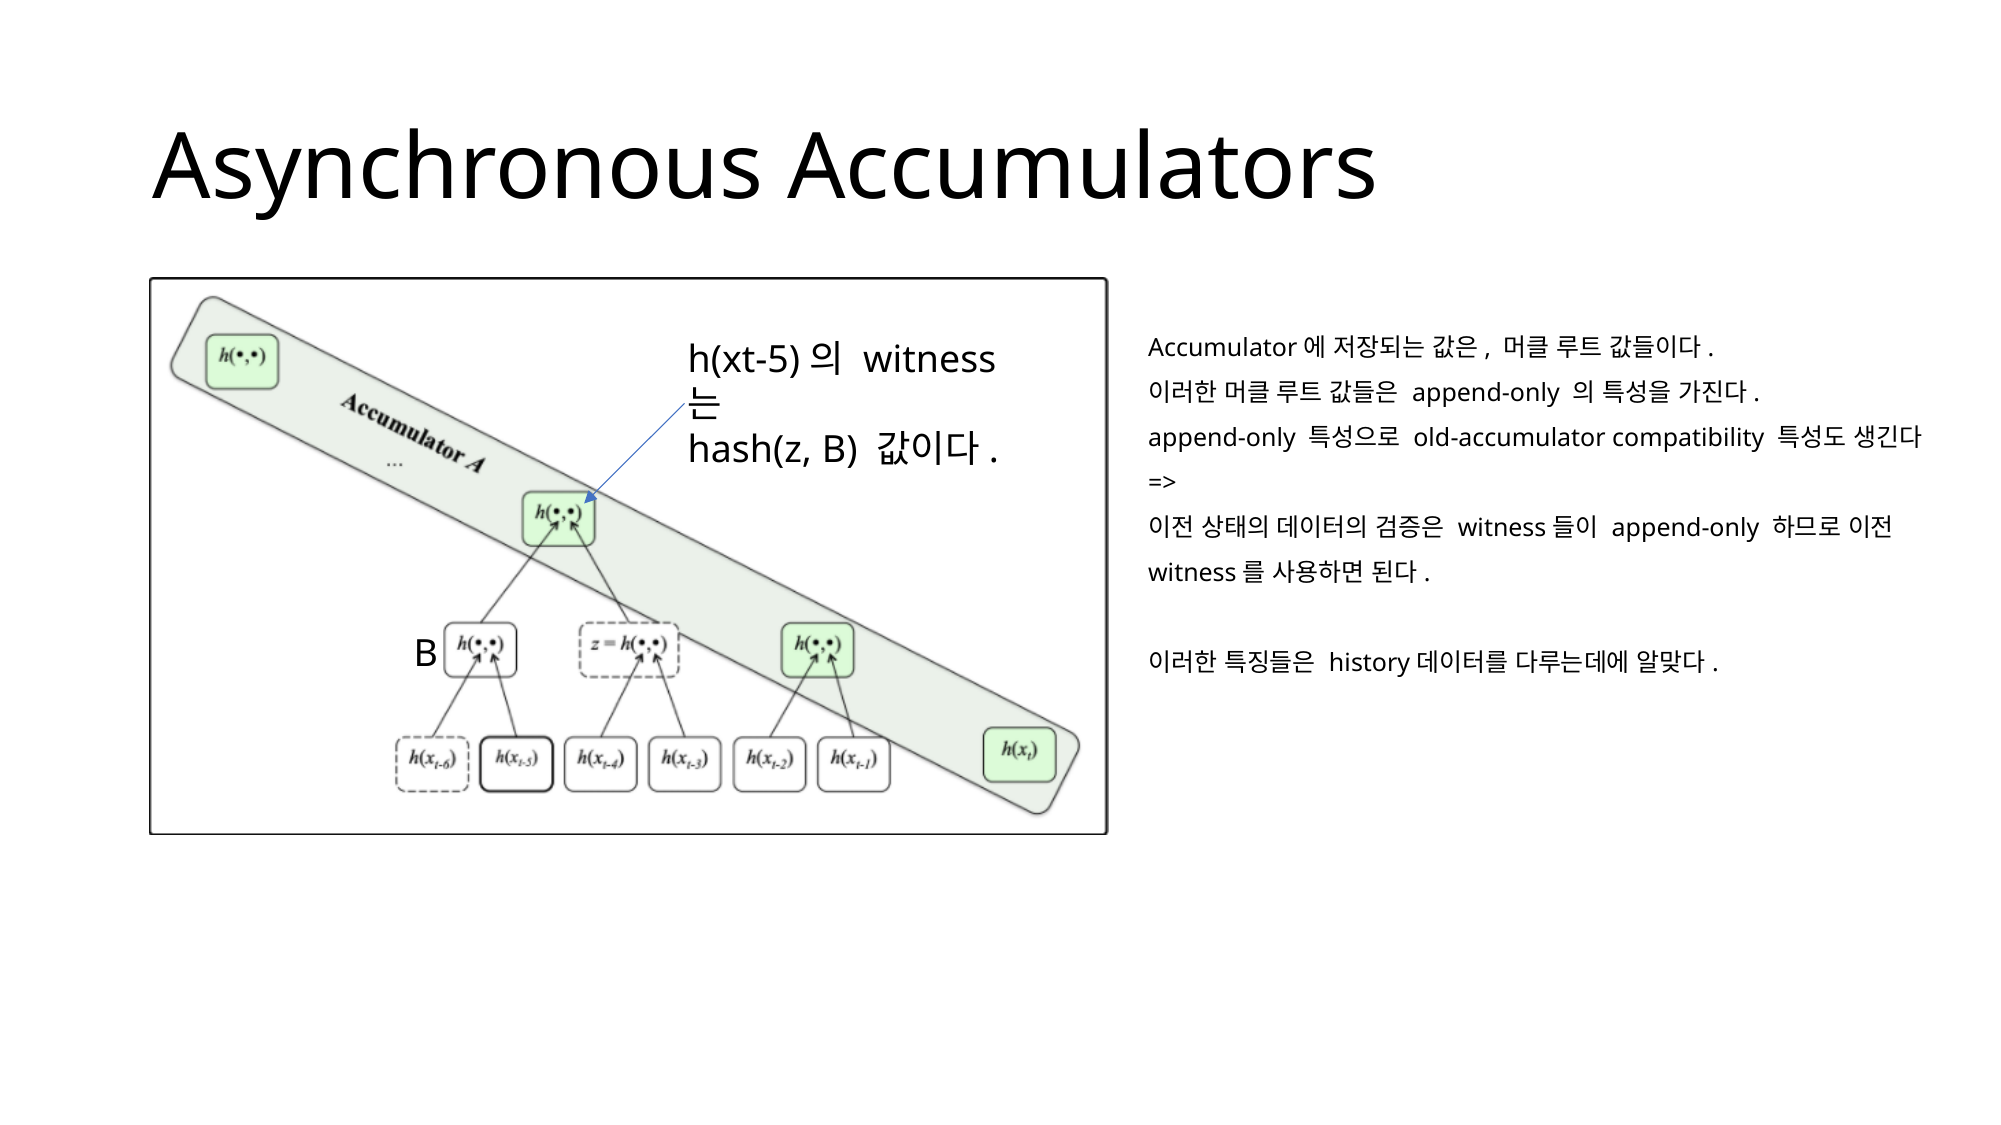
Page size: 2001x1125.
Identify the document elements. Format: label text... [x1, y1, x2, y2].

title Asynchronous Accumulators [137, 59, 1863, 278]
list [149, 277, 1109, 835]
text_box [584, 403, 685, 504]
text_box Accumulator에 저장되는 값은, 머클 루트 값들이다. 이러한 머클 루트 값들은 append-only 의 특성을 가진다. append-only 특성으로 old-accumulator compatibility 특성도 생긴다 => 이전 상태의 데이터의 검증은 witness들이 append-only 하므로 이전 witness를 사용하면 된다. 이러한 특징들은 history데이터를 다루는데에 알맞다. [1133, 309, 1954, 684]
